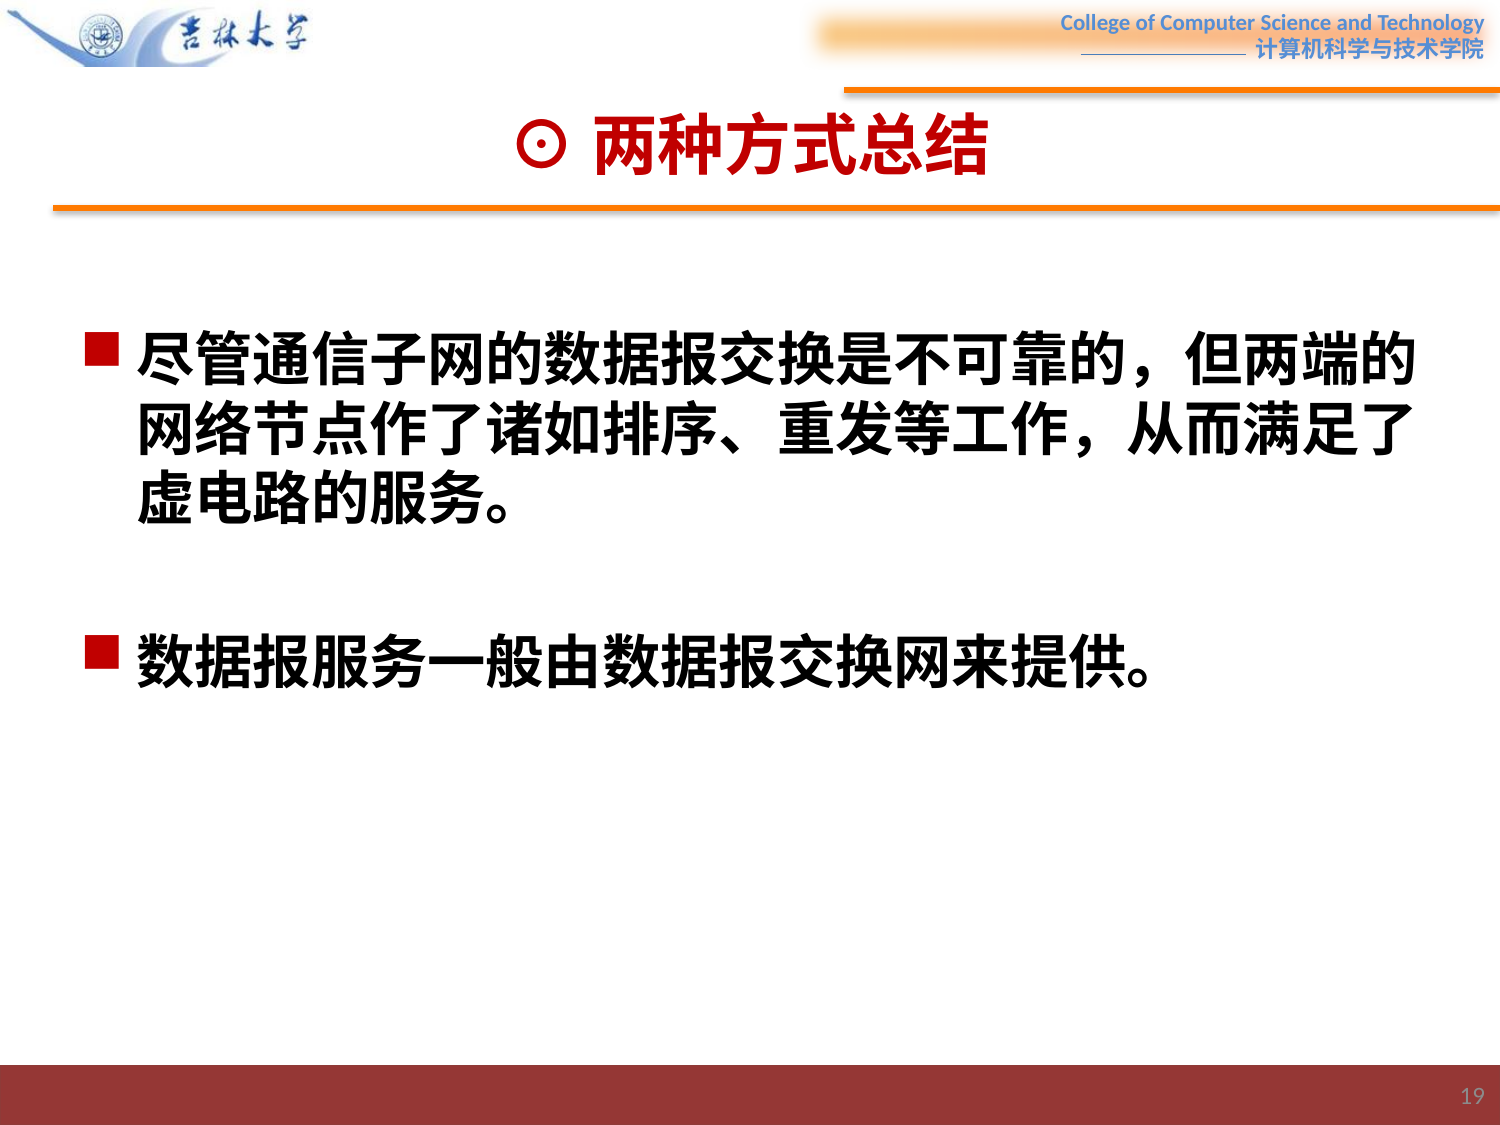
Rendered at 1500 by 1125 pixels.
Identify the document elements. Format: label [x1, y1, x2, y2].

text_box [0, 0, 1500, 1125]
